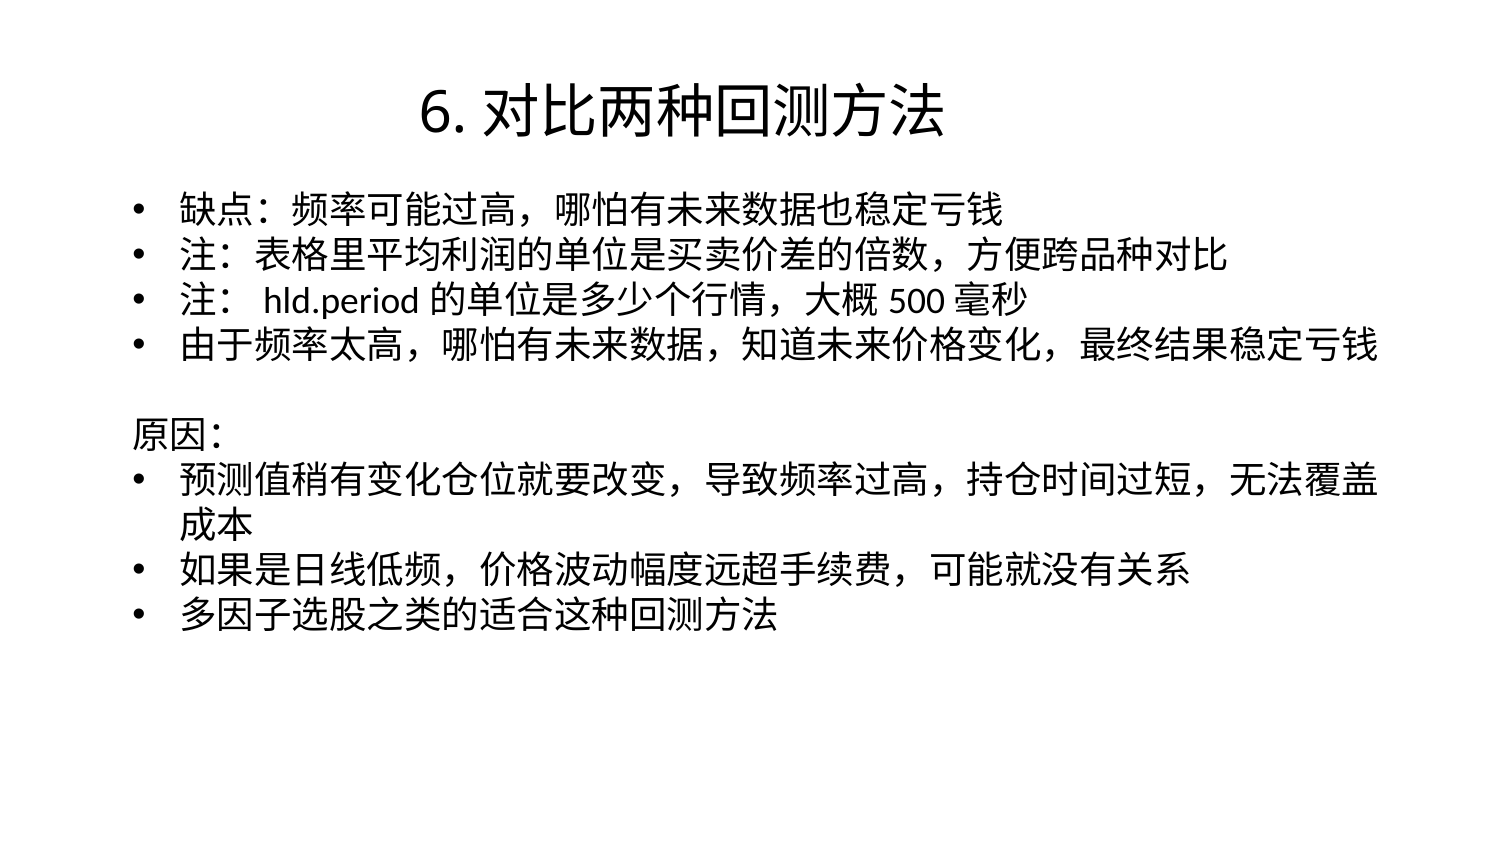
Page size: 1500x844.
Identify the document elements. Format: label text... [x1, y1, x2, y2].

text_box 缺点：频率可能过高，哪怕有未来数据也稳定亏钱 注：表格里平均利润的单位是买卖价差的倍数，方便跨品种对比 注：hld.period的单位是多少个行情，大概500毫秒 由于频率太高，哪怕有未来数据，知道未来价格变化，最终结果稳定亏钱 原因： 预测值稍有变化仓位就要改变，导致频率过高，持仓时间过短，无法覆盖成本 如果是日线低频，价格波动幅度远超手续费，可能就没有关系 多因子选股之类的适合这种回测方法 [117, 179, 1416, 689]
title 6.对比两种回测方法 [134, 58, 1232, 161]
